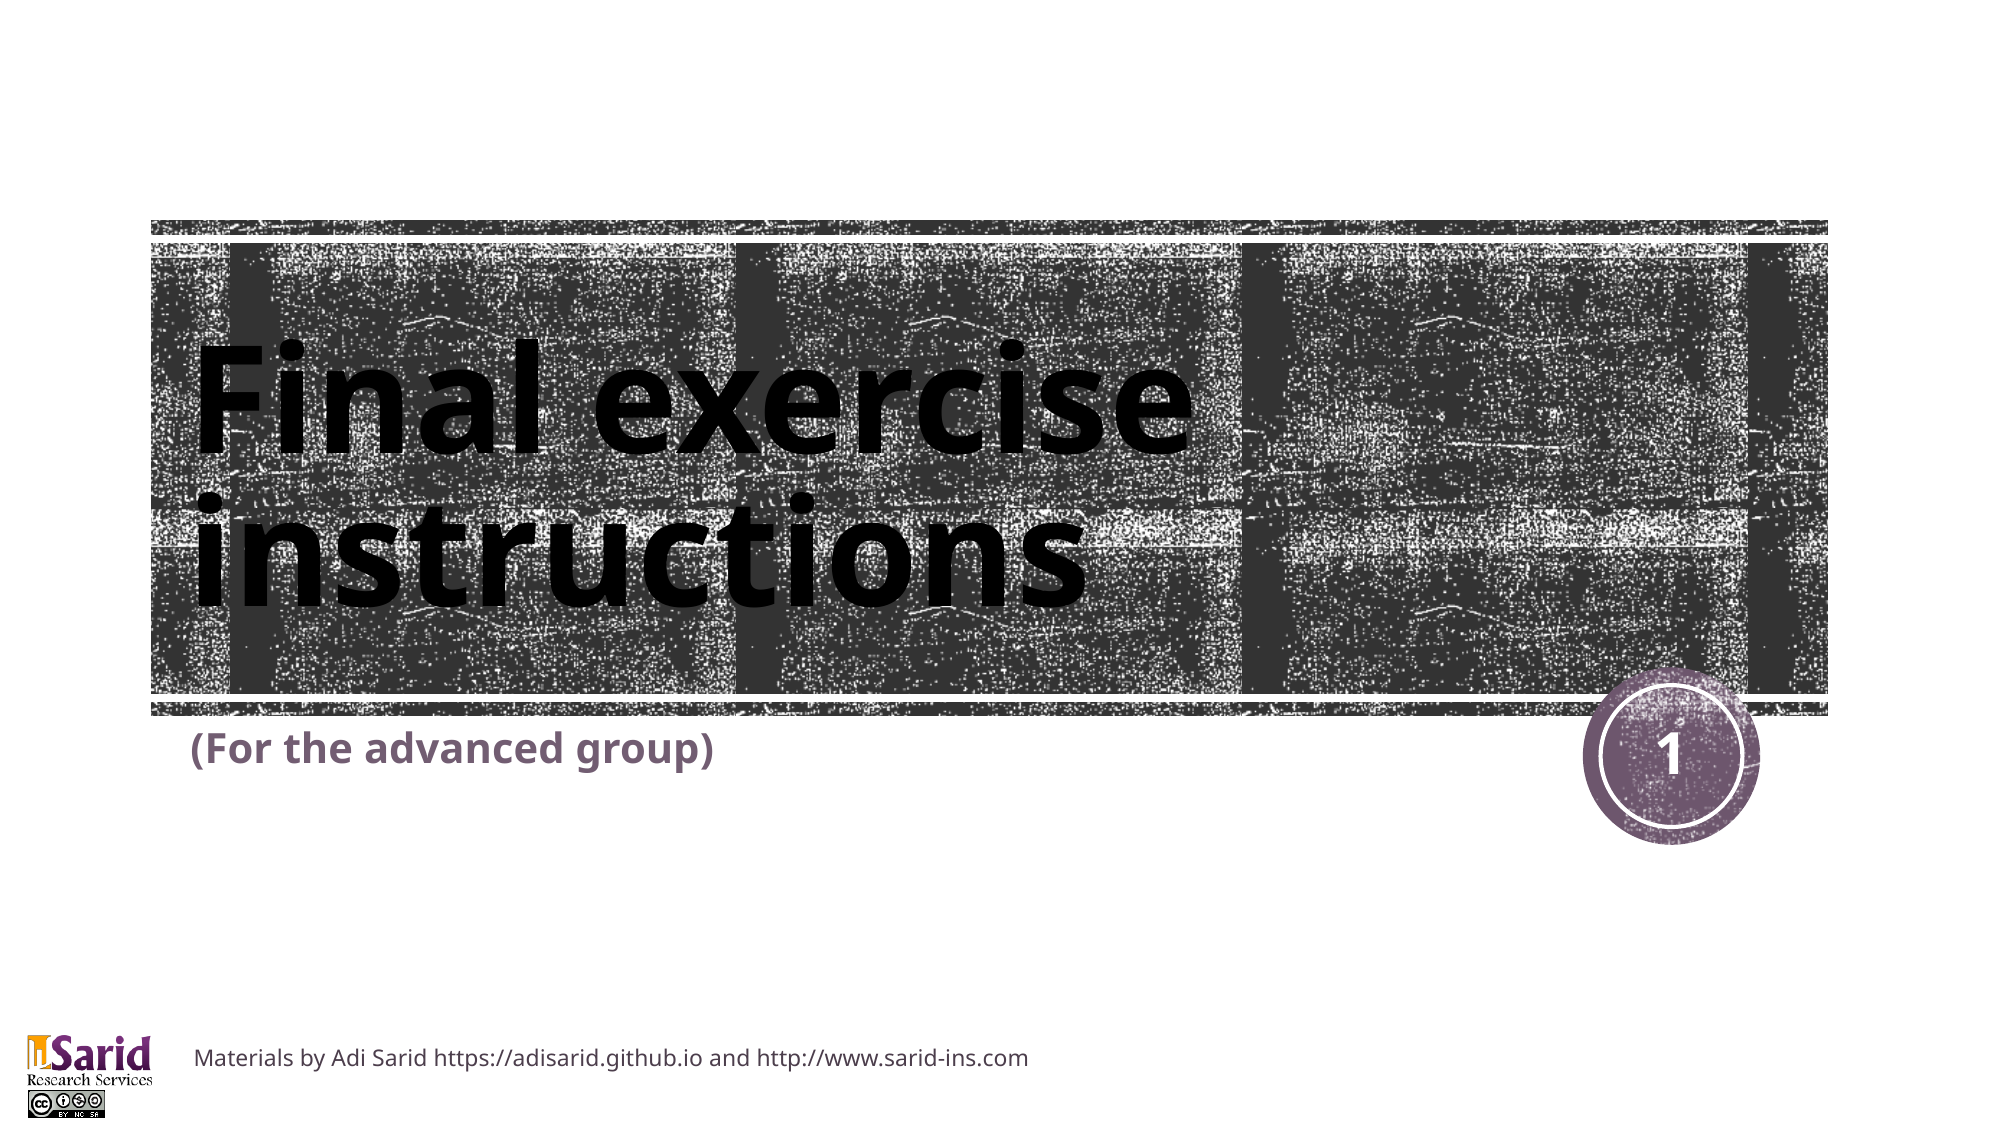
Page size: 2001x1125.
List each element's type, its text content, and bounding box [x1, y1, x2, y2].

slide_number 1 [1573, 703, 1770, 809]
title Final exercise instructions [172, 234, 1808, 733]
picture [28, 1090, 105, 1118]
footer Materials by Adi Sarid https://adisarid.github.io and http://www.sarid-ins.com [178, 1028, 1217, 1089]
picture [27, 1035, 152, 1086]
subtitle (For the advanced group) [175, 720, 1470, 896]
